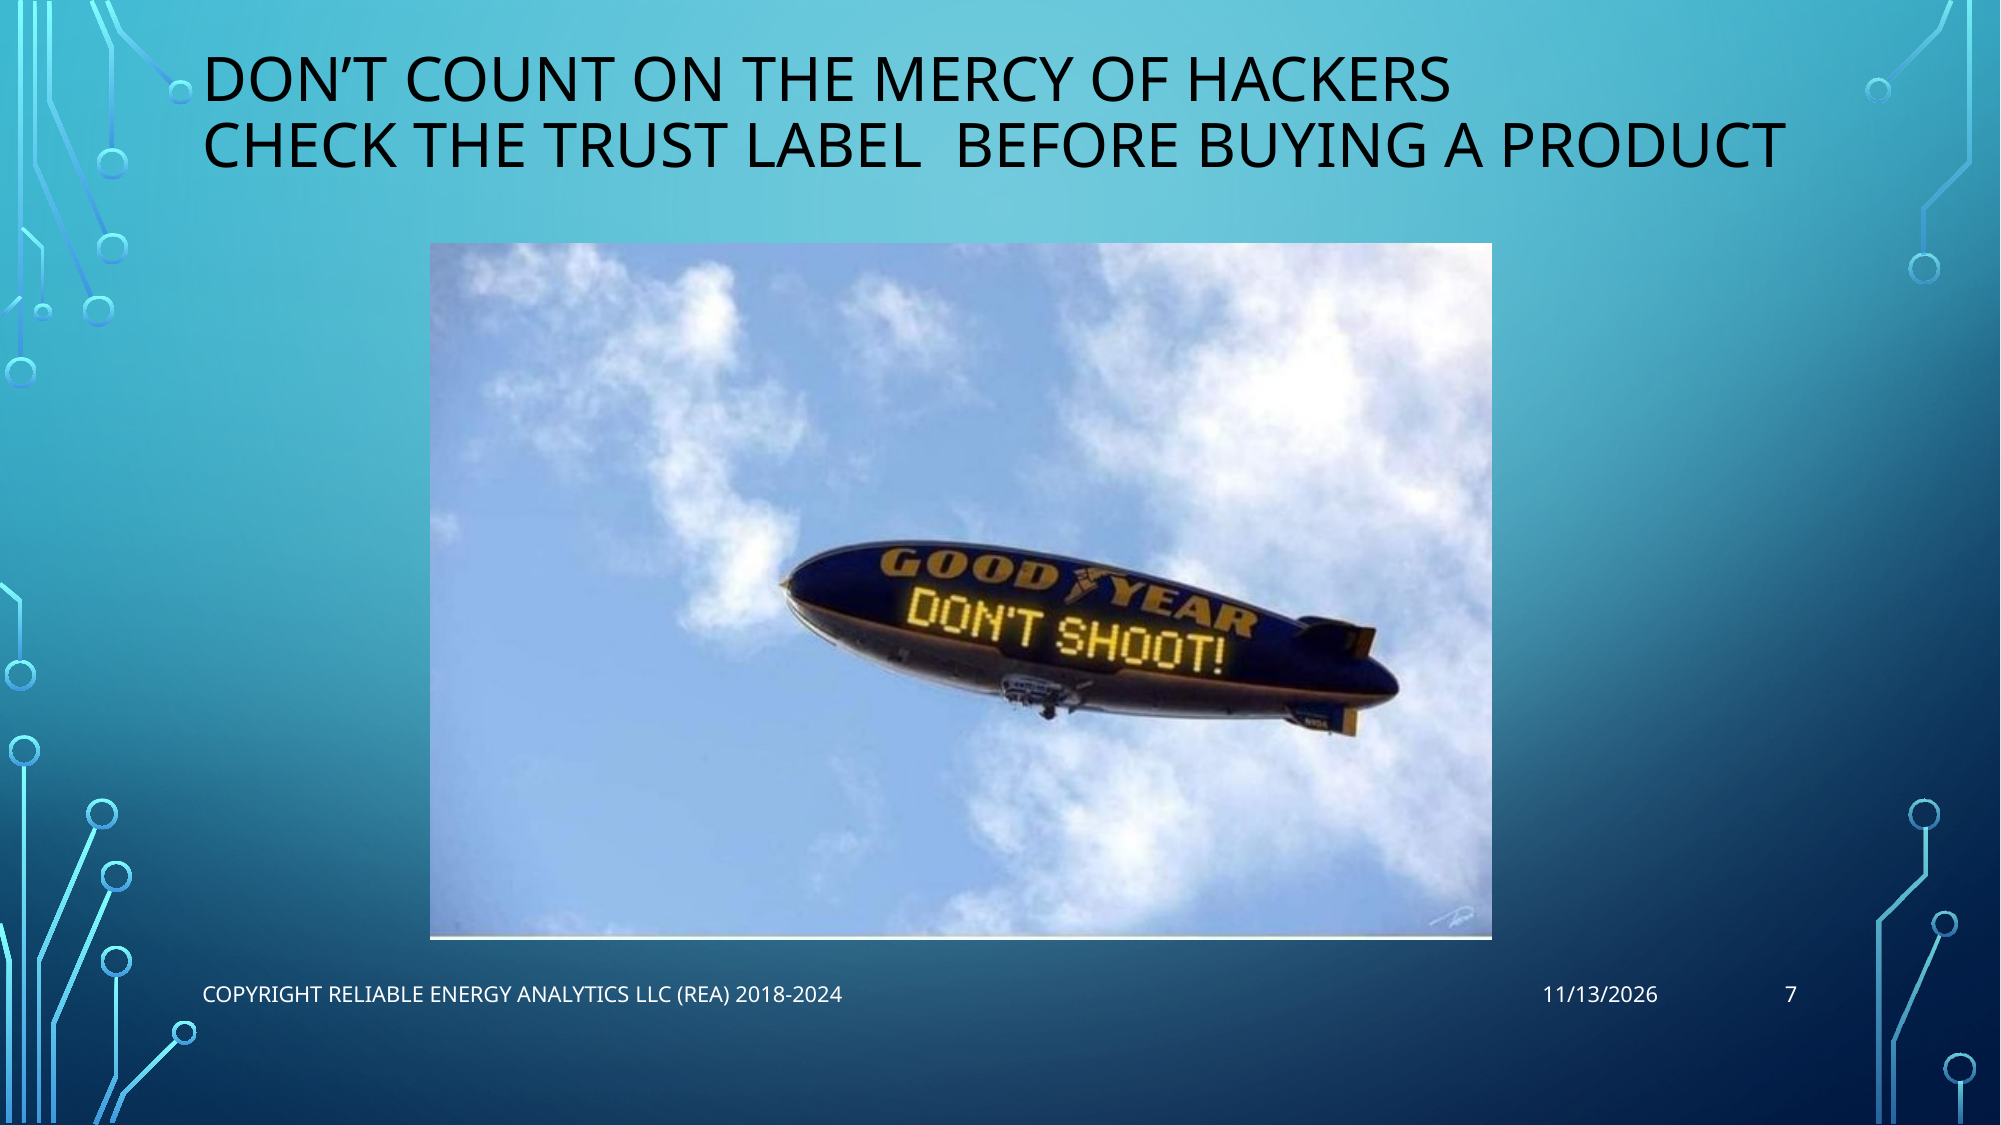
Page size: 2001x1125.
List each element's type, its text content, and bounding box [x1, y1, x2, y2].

footer Copyright Reliable Energy Analytics LLC (REA) 2018-2024 [187, 965, 1211, 1025]
picture [429, 242, 1492, 941]
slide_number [1223, 965, 1674, 1025]
title Don’t count on the mercy of hackers Check the trust label BEFORE BUYING A PRODUCT [187, 11, 1813, 219]
slide_number 7 [1685, 965, 1813, 1025]
